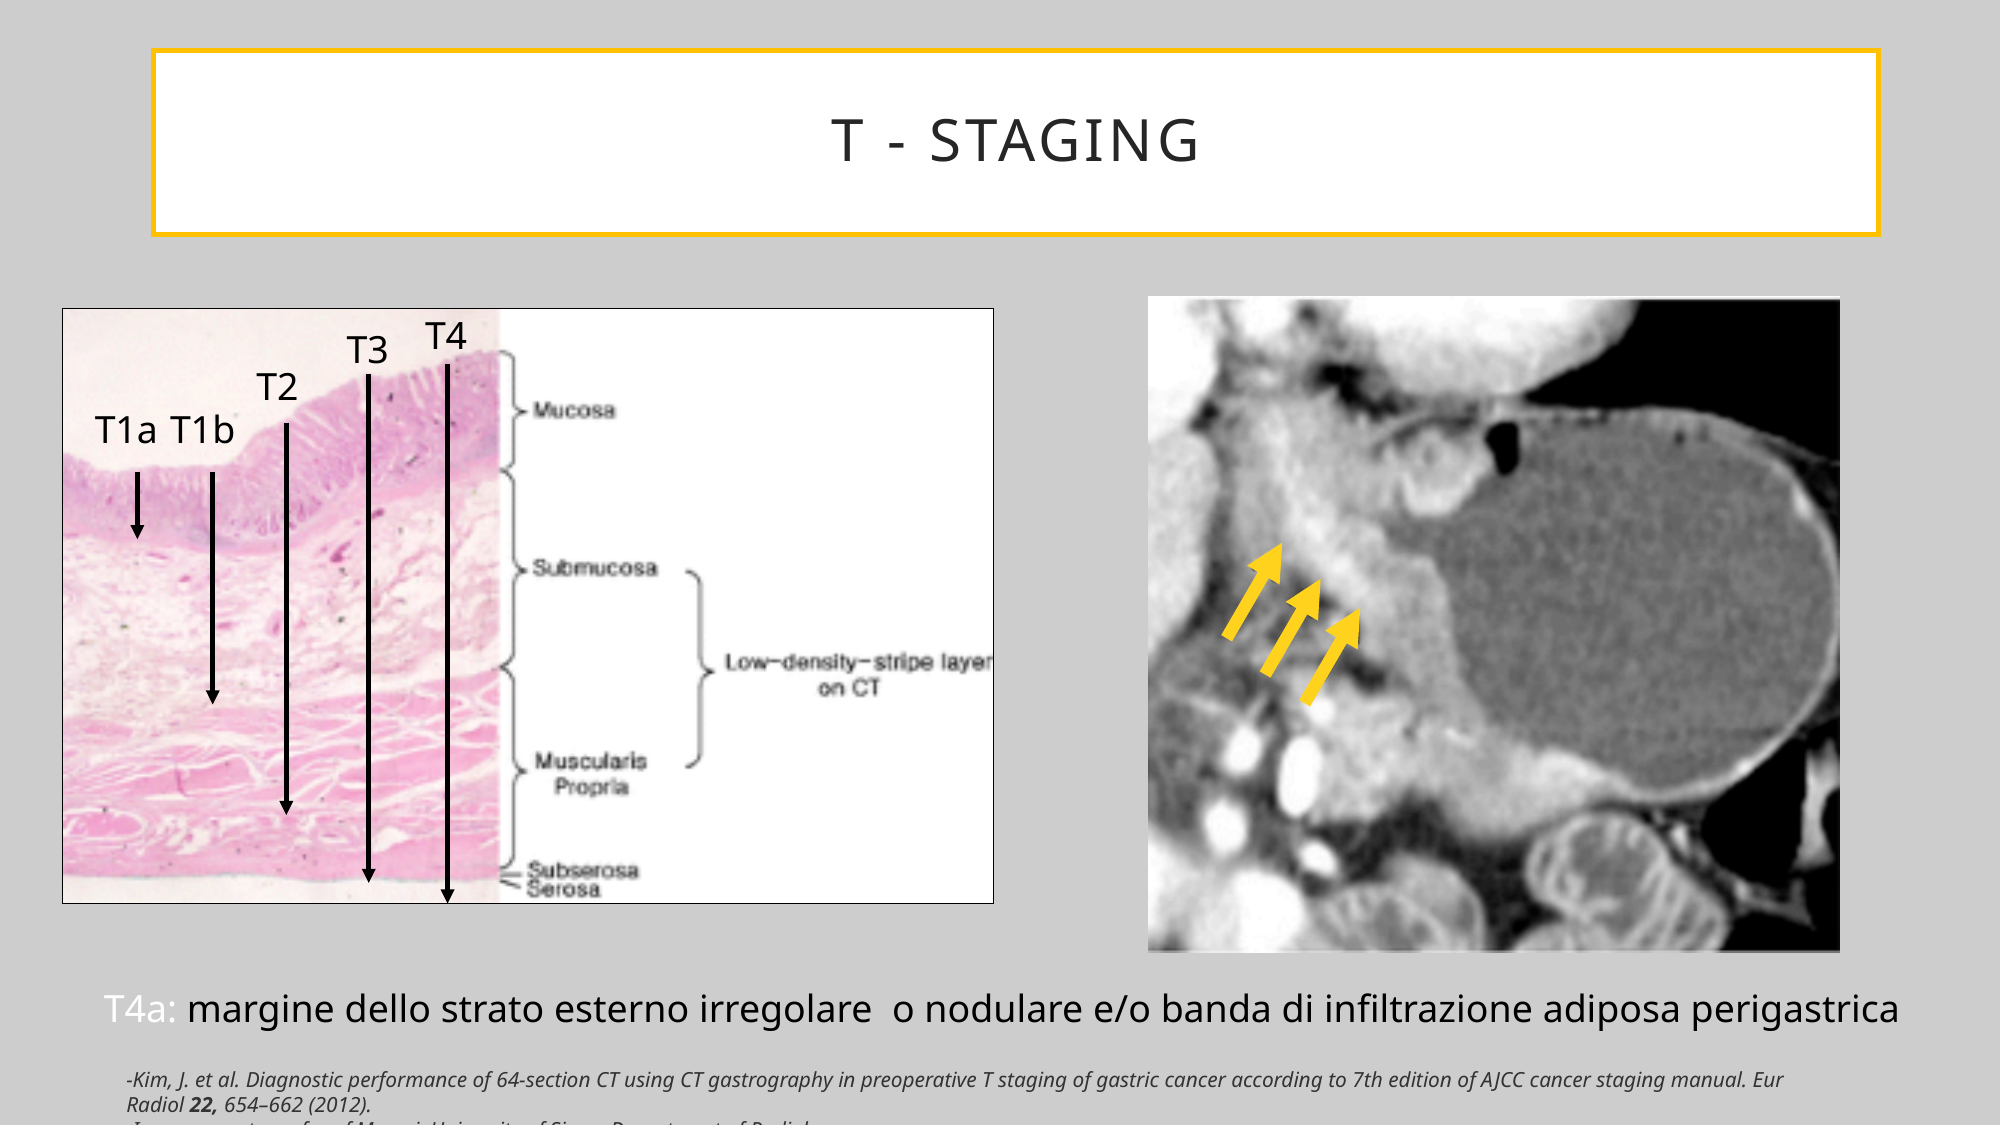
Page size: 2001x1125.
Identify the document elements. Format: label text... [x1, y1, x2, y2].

text_box T4a: margine dello strato esterno irregolare o nodulare e/o banda di infiltrazione adiposa perigastrica [89, 977, 1917, 1037]
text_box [62, 304, 994, 904]
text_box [1148, 296, 1840, 953]
text_box -Kim, J. et al. Diagnostic performance of 64-section CT using CT gastrography in preoperative T staging of gastric cancer according to 7th edition of AJCC cancer staging manual. Eur Radiol 22, 654–662 (2012). -Images courtesy of prof.Mazzei, University of Siena, Department of Radiology [111, 1058, 1889, 1125]
title T - Staging [151, 48, 1881, 237]
